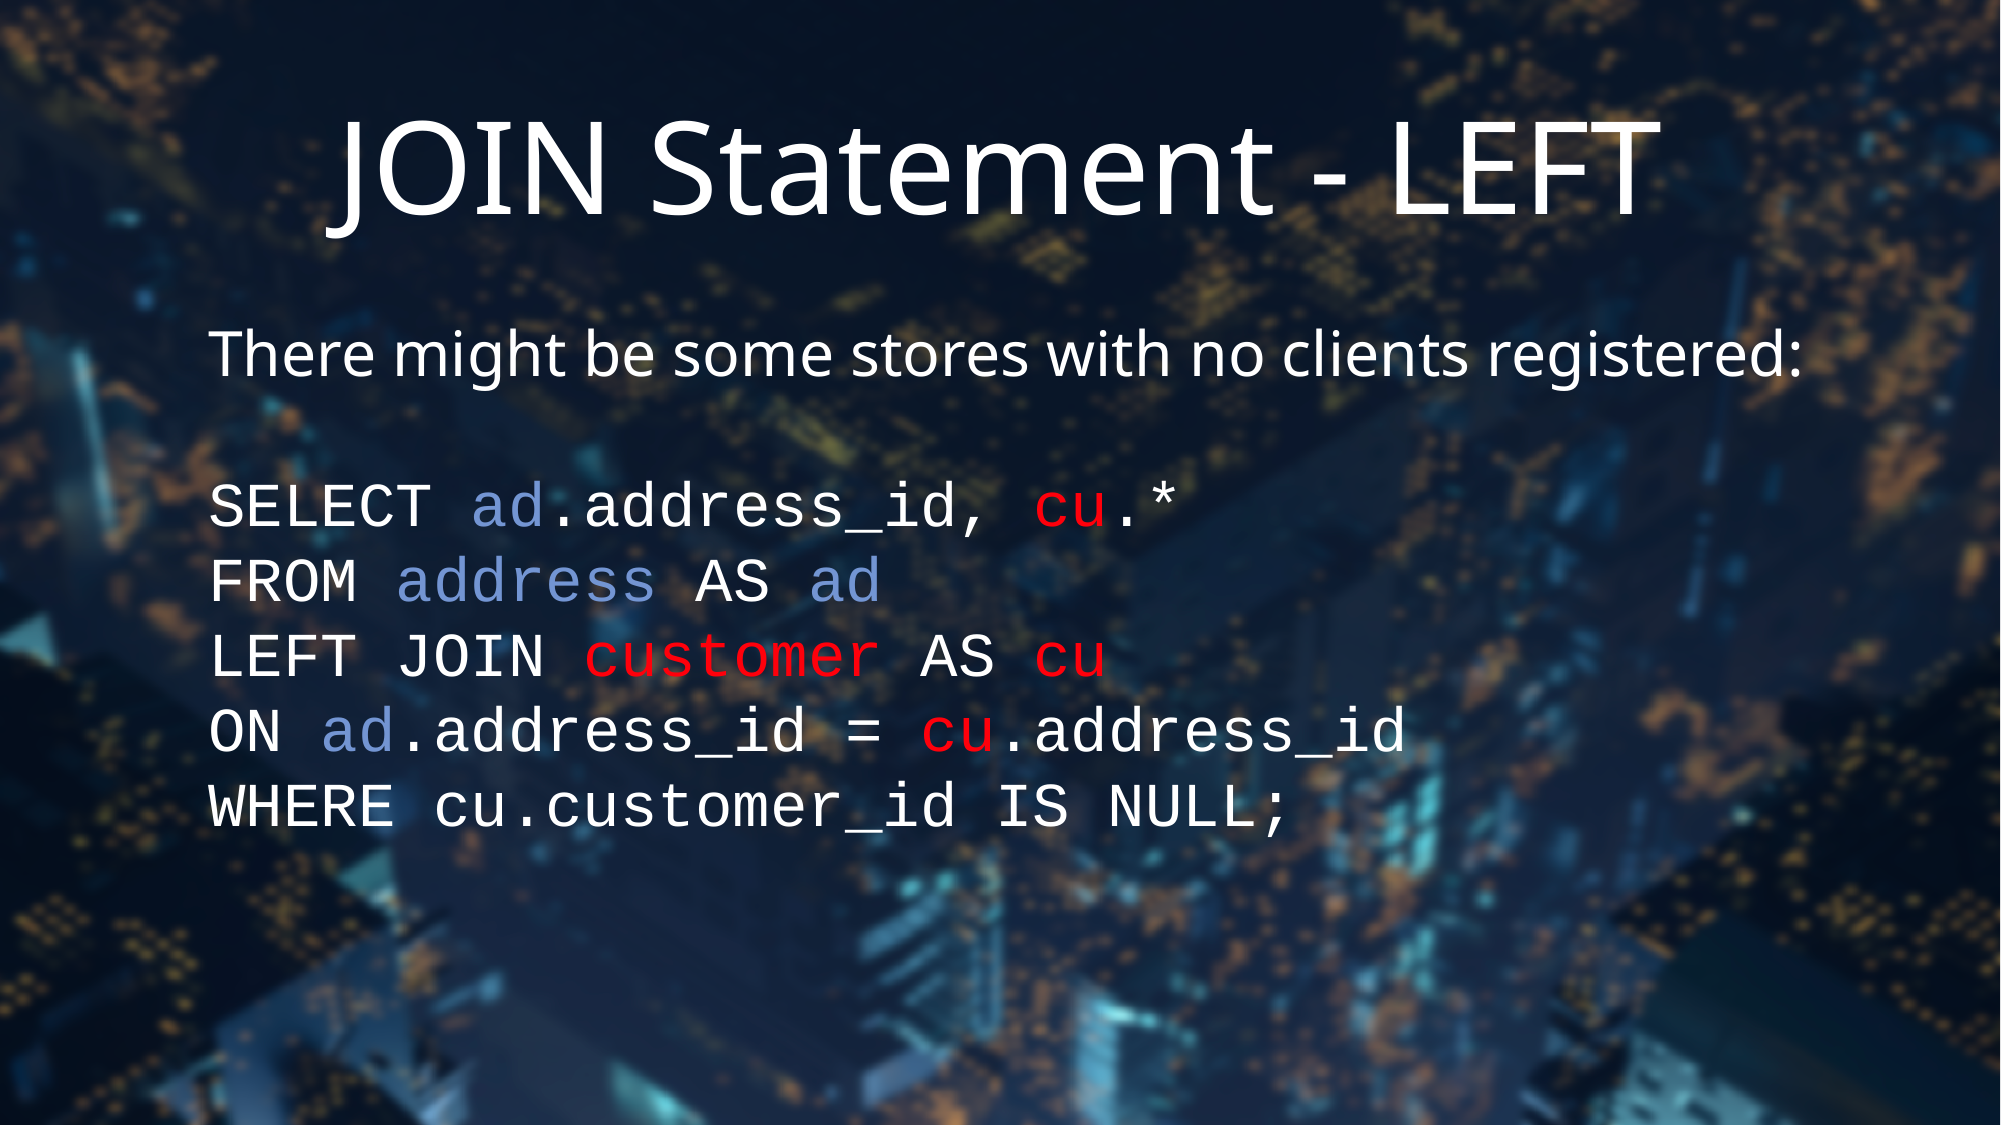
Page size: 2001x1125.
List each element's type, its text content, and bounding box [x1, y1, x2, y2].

title JOIN Statement - LEFT [67, 43, 1933, 261]
text_box There might be some stores with no clients registered: SELECT ad.address_id, cu.* FROM address AS ad LEFT JOIN customer AS cu ON ad.address_id = cu.address_id WHERE cu.customer_id IS NULL; [200, 307, 1814, 847]
picture [0, 0, 2001, 1125]
